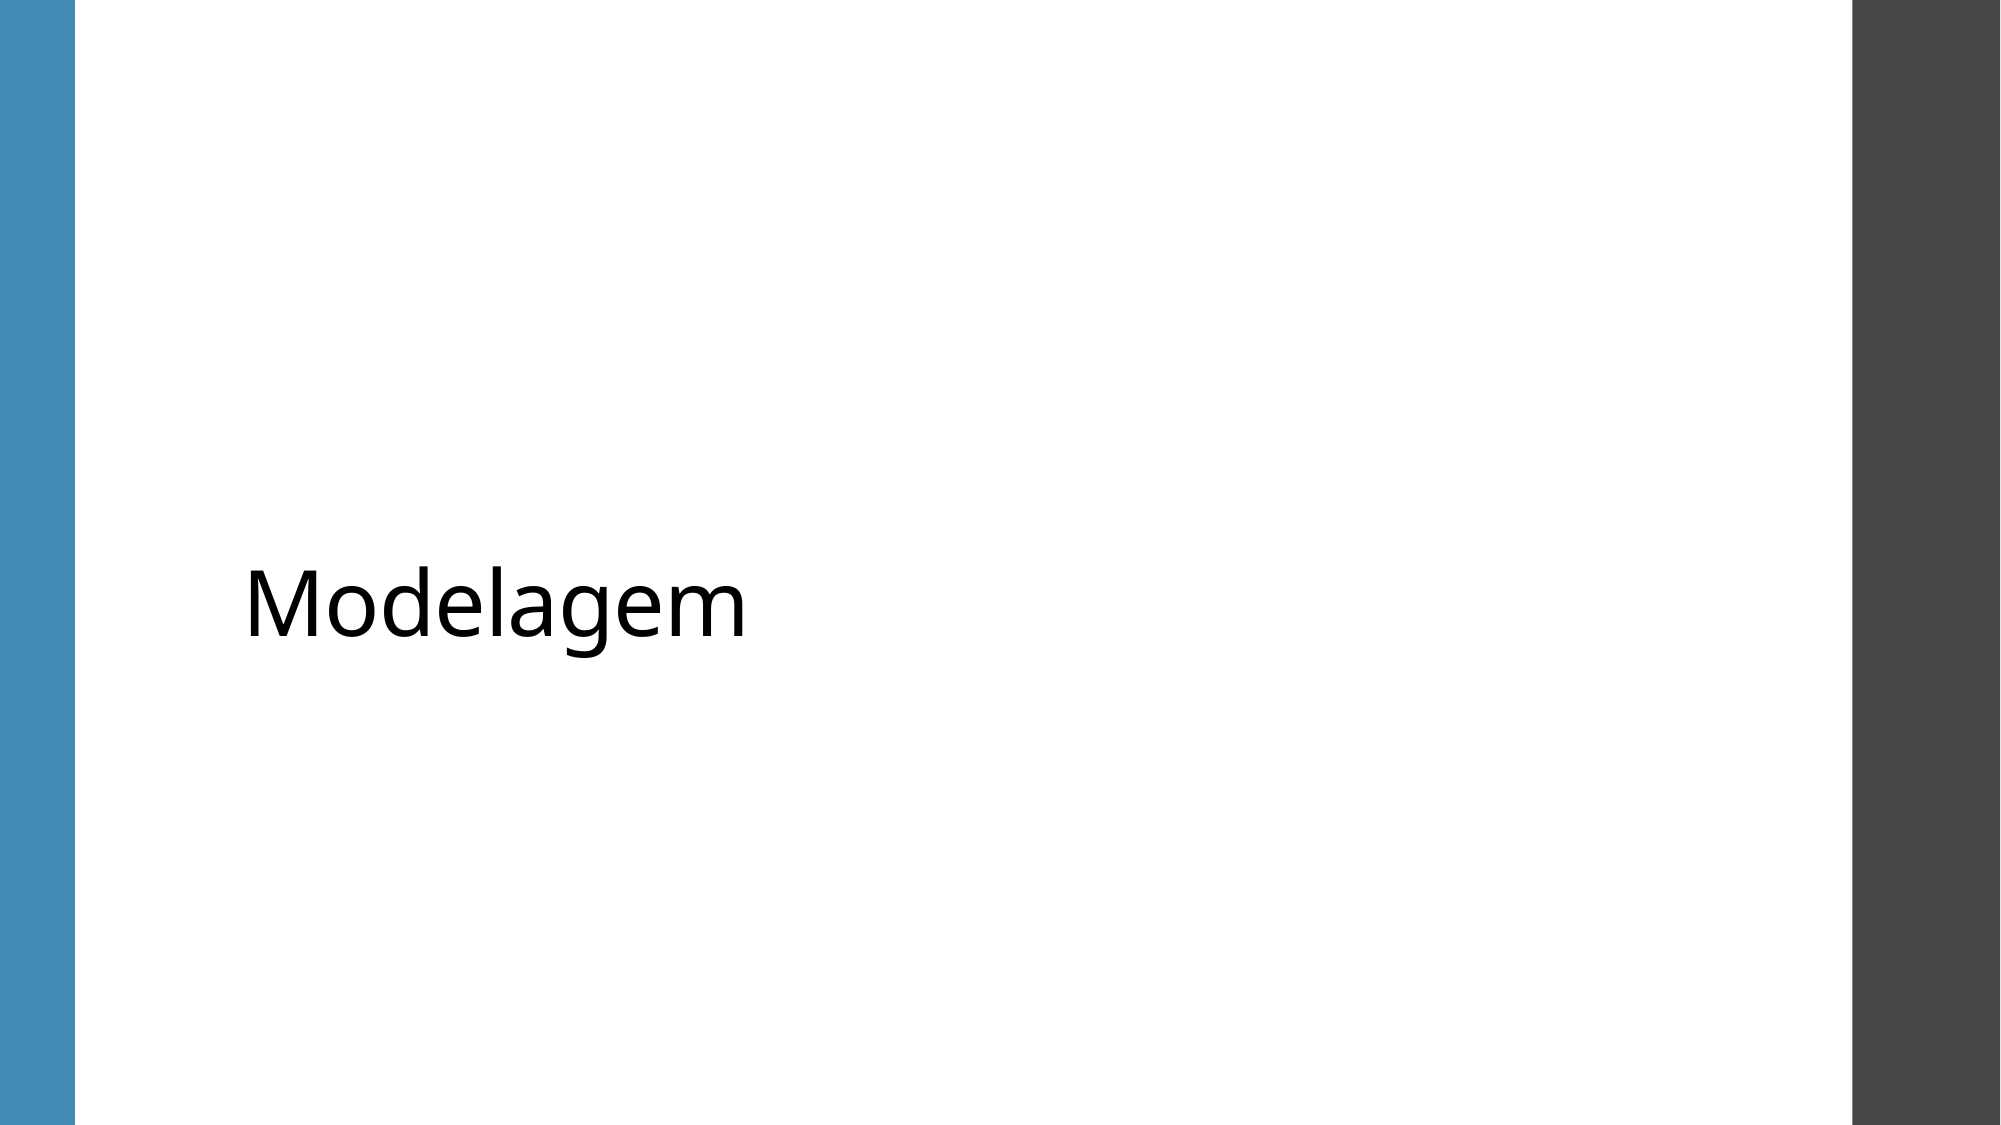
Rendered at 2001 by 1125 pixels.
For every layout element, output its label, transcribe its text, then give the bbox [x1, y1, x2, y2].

title Modelagem [227, 0, 1773, 663]
